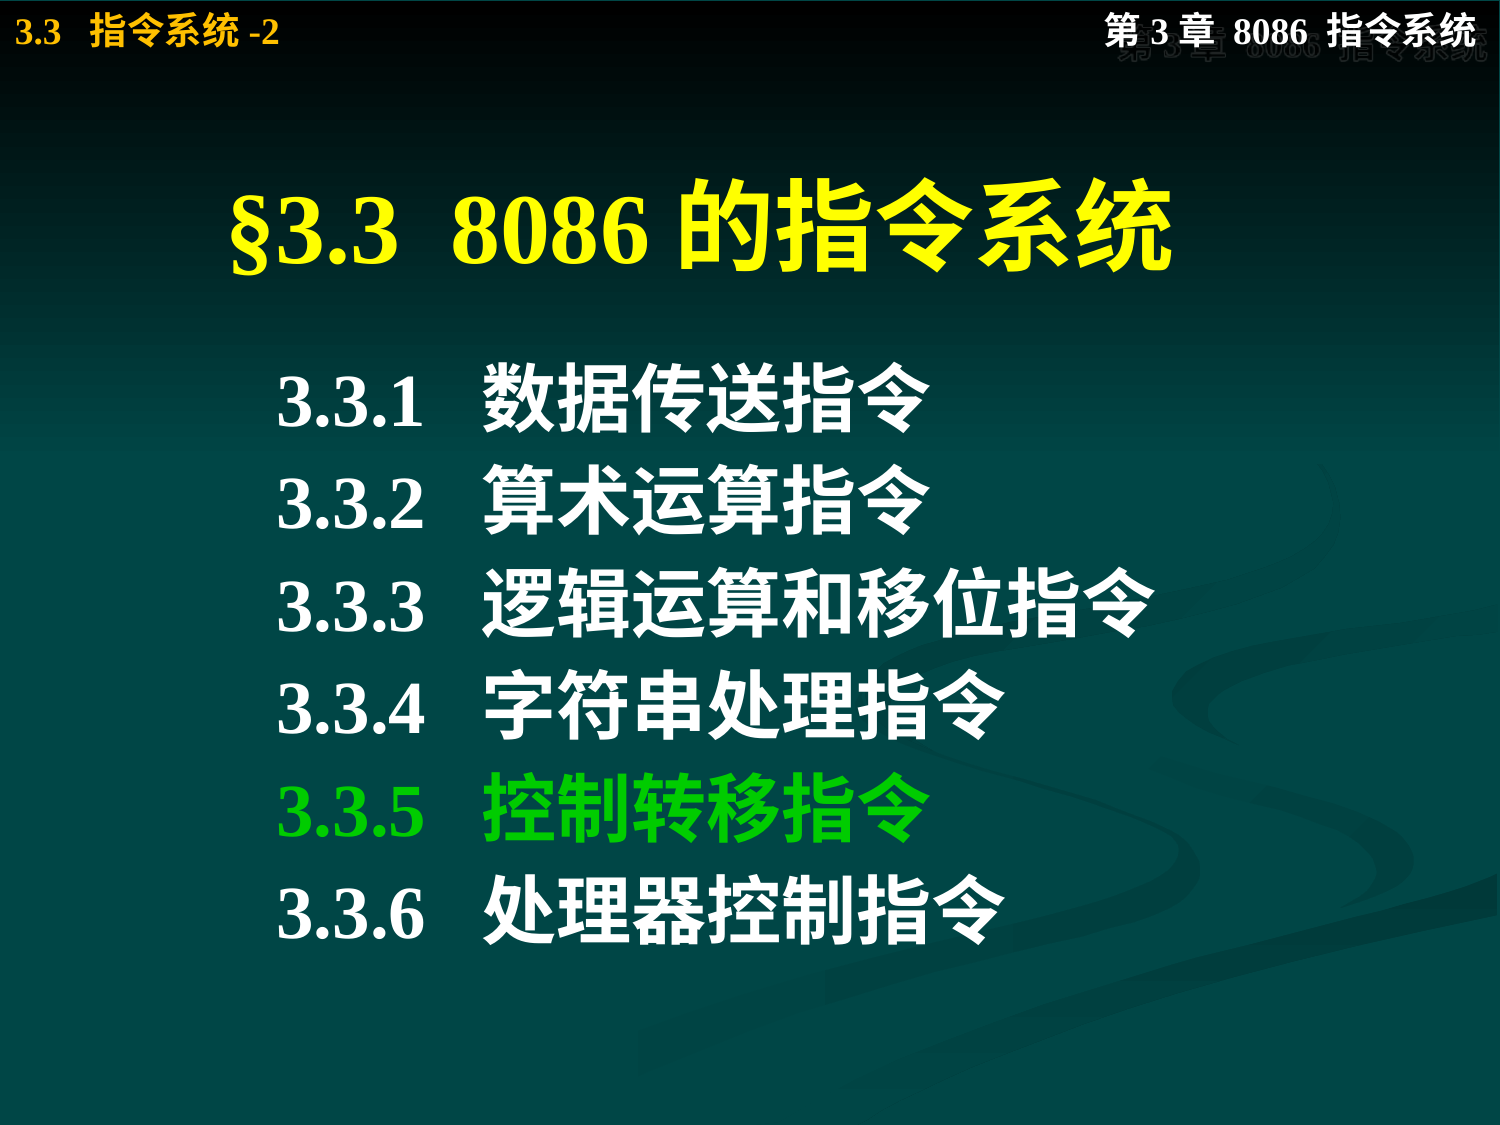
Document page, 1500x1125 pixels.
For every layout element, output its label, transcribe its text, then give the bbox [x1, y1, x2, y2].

text_box 3.3.1 数据传送指令 3.3.2 算术运算指令 3.3.3 逻辑运算和移位指令 3.3.4 字符串处理指令 3.3.5 控制转移指令 3.3.6 处理器控制指令 [261, 343, 1305, 962]
title §3.3 8086的指令系统 [0, 102, 1401, 344]
